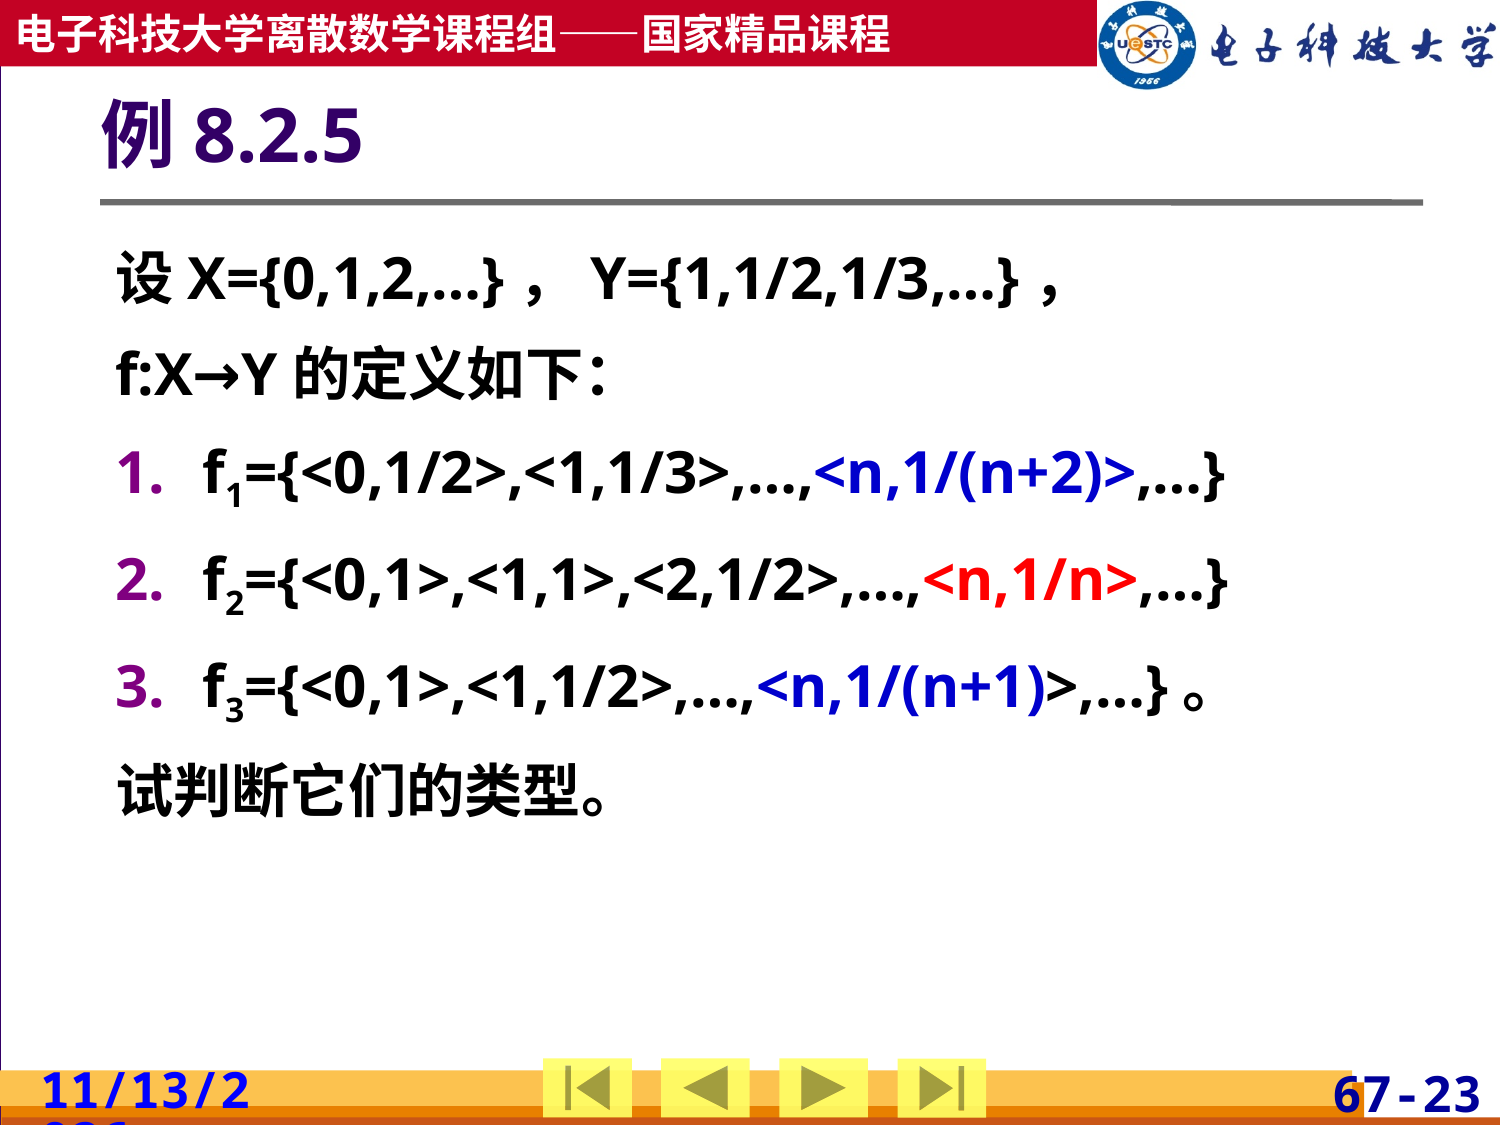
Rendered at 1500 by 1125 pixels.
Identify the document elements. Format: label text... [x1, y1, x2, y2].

title 例8.2.5 [100, 90, 1424, 187]
list 设X={0,1,2,…}，Y={1,1/2,1/3,…}， f:X→Y的定义如下： f1={<0,1/2>,<1,1/3>,…,<n,1/(n+2)>,…} f2={<0,1>,<1,1>,<2,1/2>,…,<n,1/n>,…} f3={<0,1>,<1,1/2>,…,<n,1/(n+1)>,…}。 试判断它们的类型。 [100, 220, 1424, 811]
picture [1097, 0, 1500, 91]
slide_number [34, 1057, 284, 1119]
